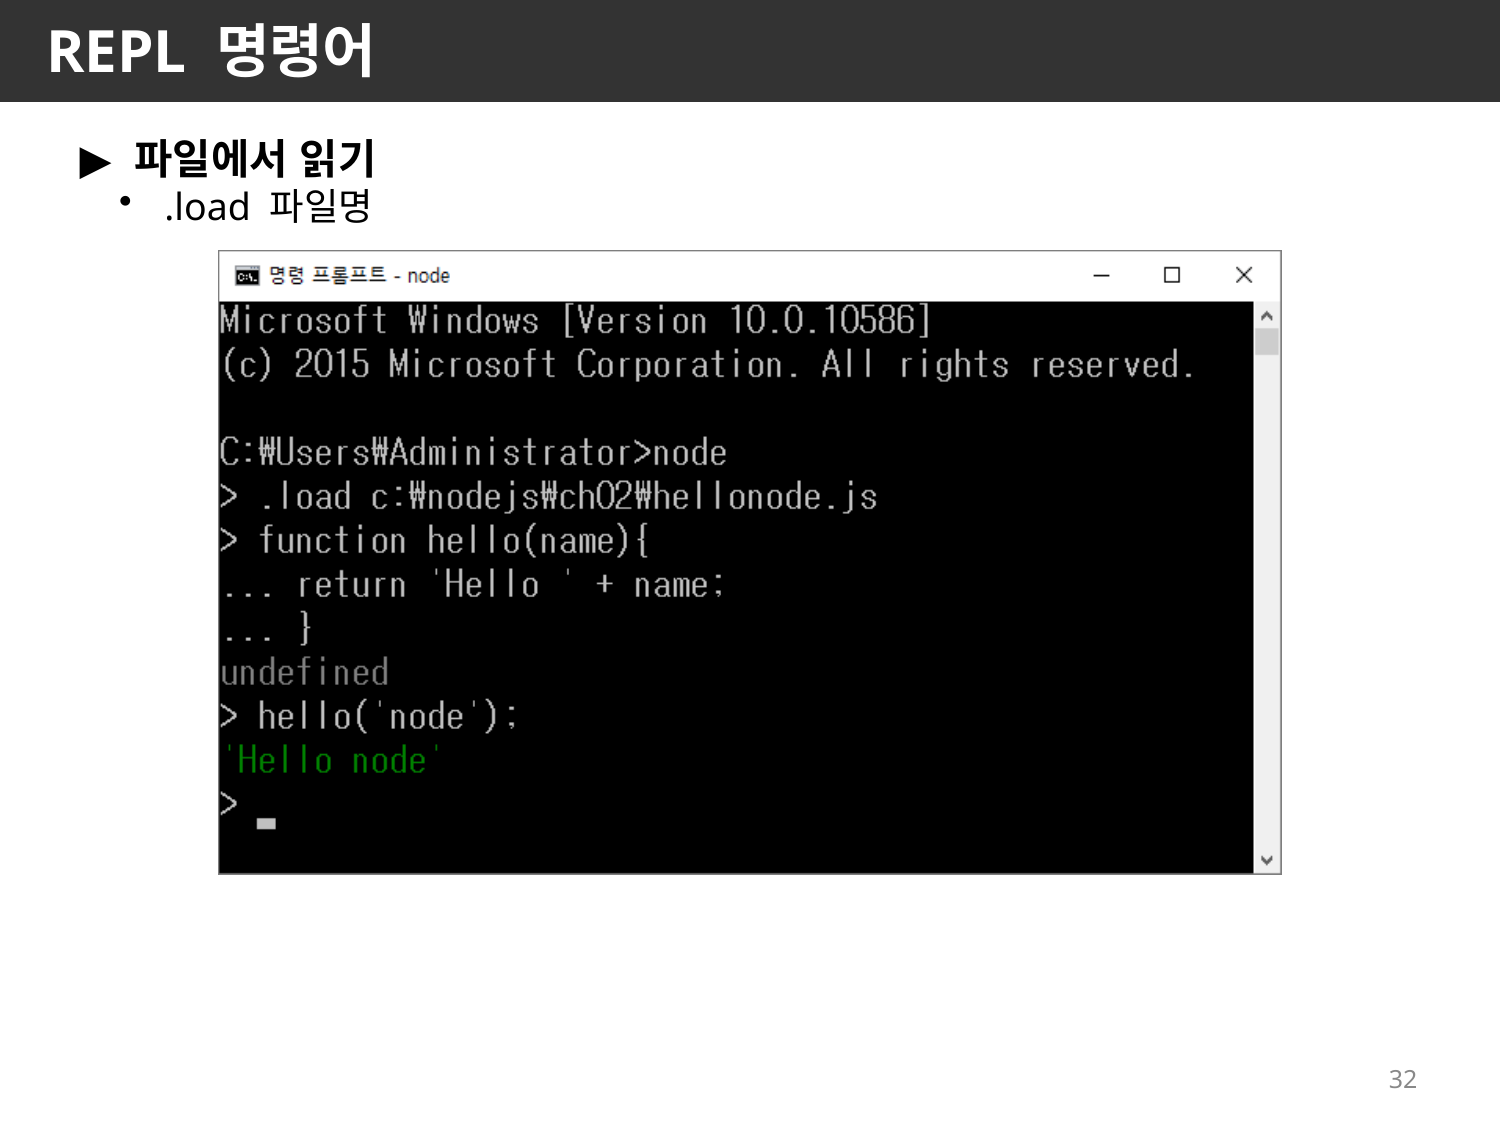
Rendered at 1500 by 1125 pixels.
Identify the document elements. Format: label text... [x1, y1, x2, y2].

picture [217, 250, 1282, 875]
picture [0, 0, 1500, 103]
slide_number 32 [1082, 1050, 1433, 1111]
text_box 파일에서 읽기 .load 파일명 [64, 125, 1436, 236]
